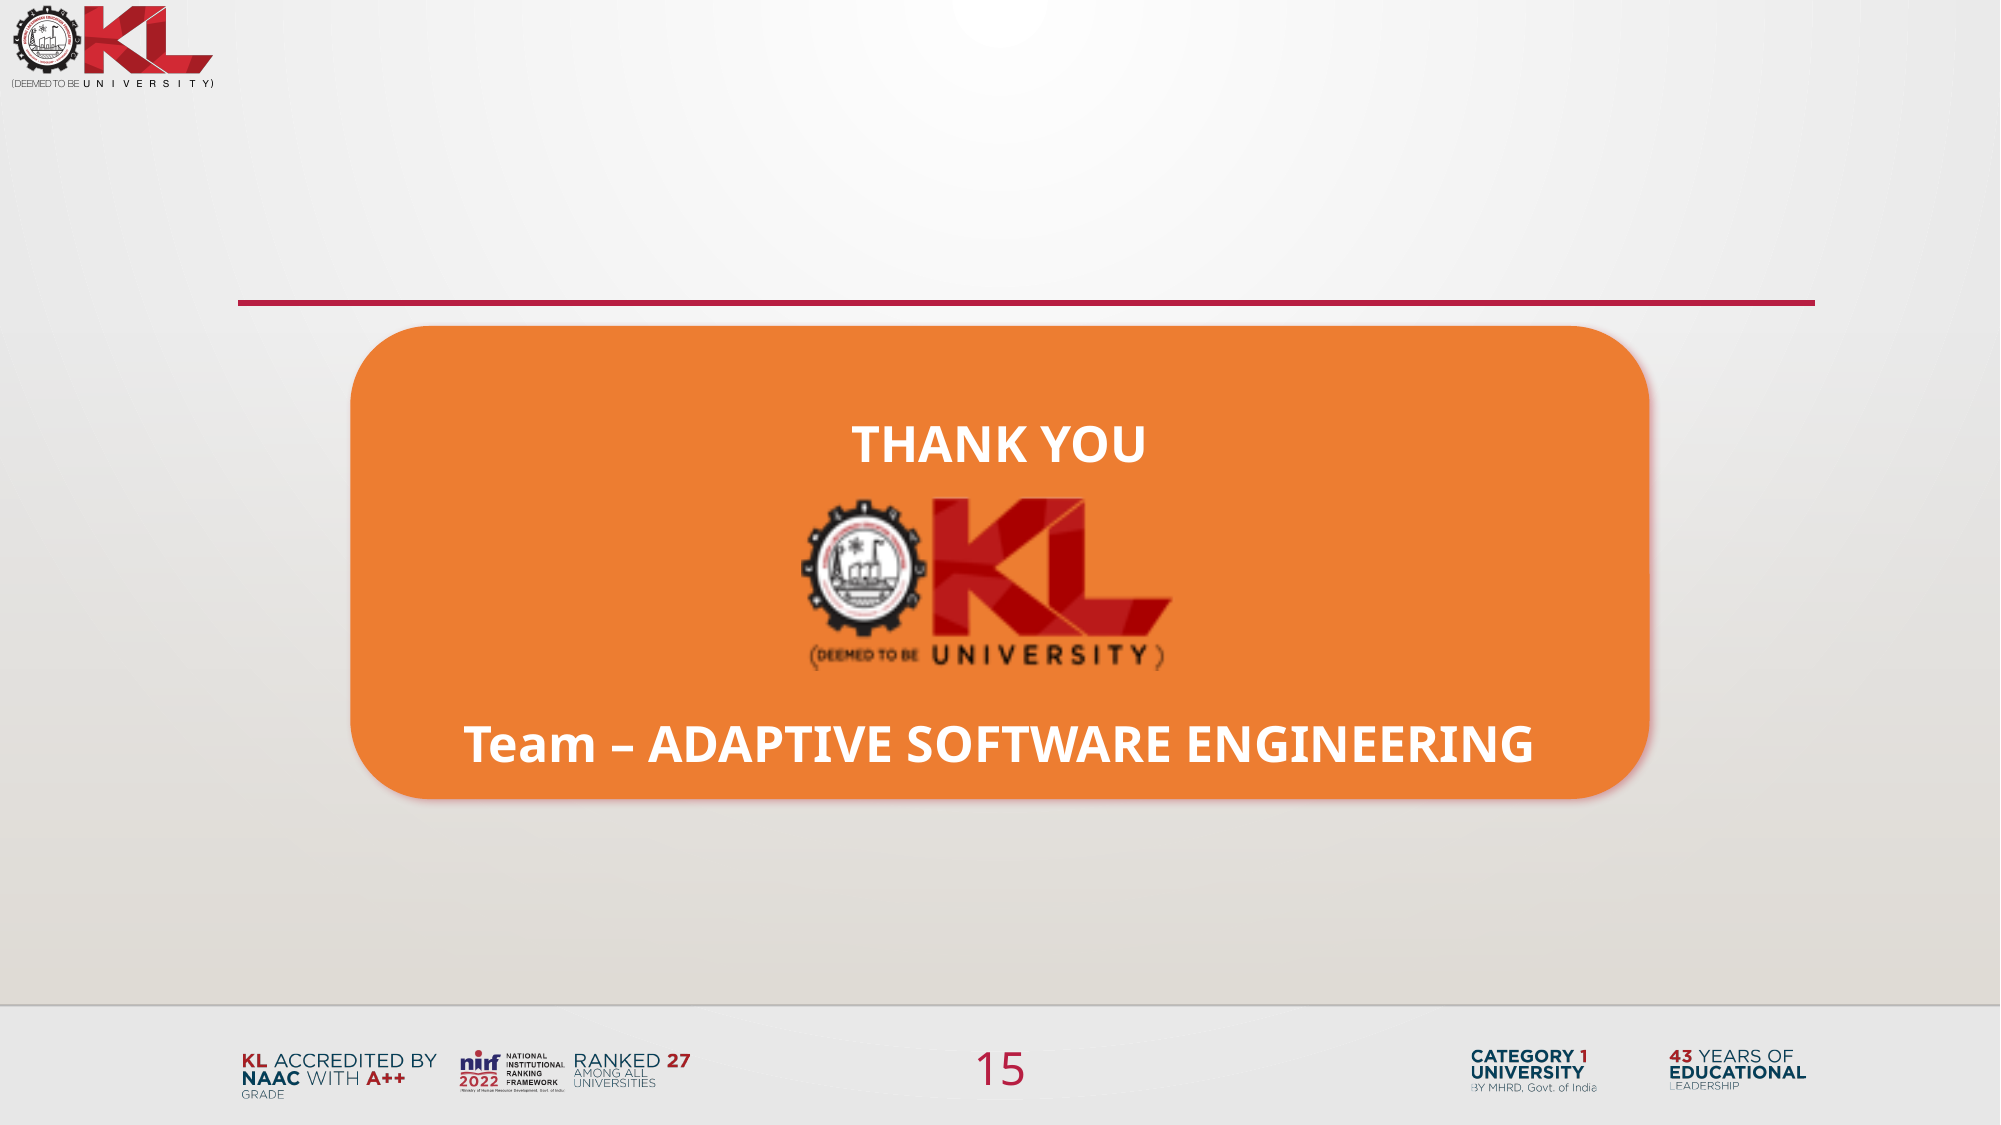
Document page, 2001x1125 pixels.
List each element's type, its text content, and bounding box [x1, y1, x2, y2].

slide_number 15 [933, 1031, 1067, 1115]
picture [12, 5, 213, 88]
picture [801, 493, 1332, 672]
text_box THANK YOU Team – ADAPTIVE SOFTWARE ENGINEERING [350, 325, 1650, 800]
picture [1447, 1045, 1814, 1101]
picture [238, 1045, 716, 1103]
